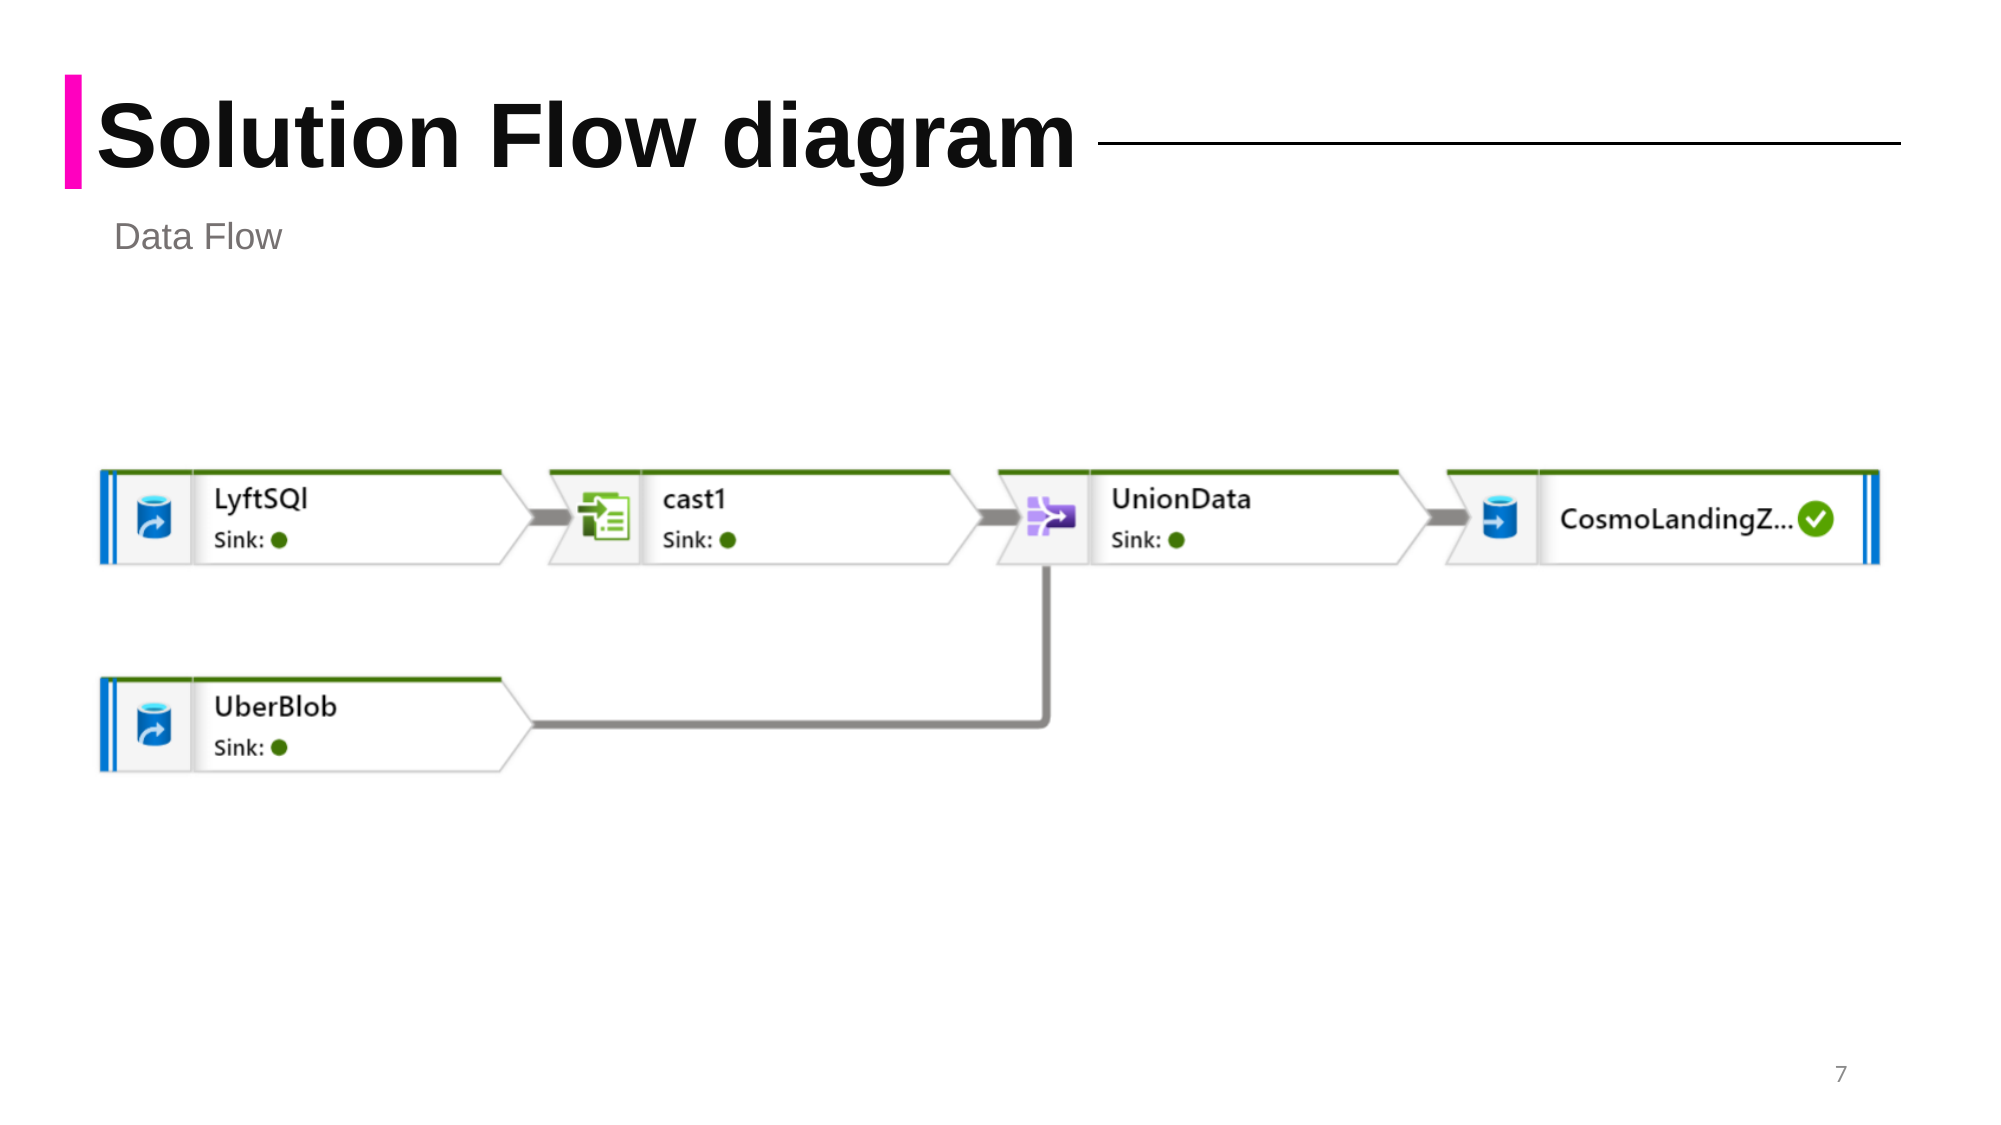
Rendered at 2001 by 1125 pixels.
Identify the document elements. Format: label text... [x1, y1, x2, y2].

text_box [64, 74, 83, 190]
text_box Solution Flow diagram [81, 68, 1290, 194]
text_box Data Flow [99, 204, 1100, 265]
picture [73, 430, 1901, 814]
slide_number 7 [1412, 1042, 1863, 1103]
